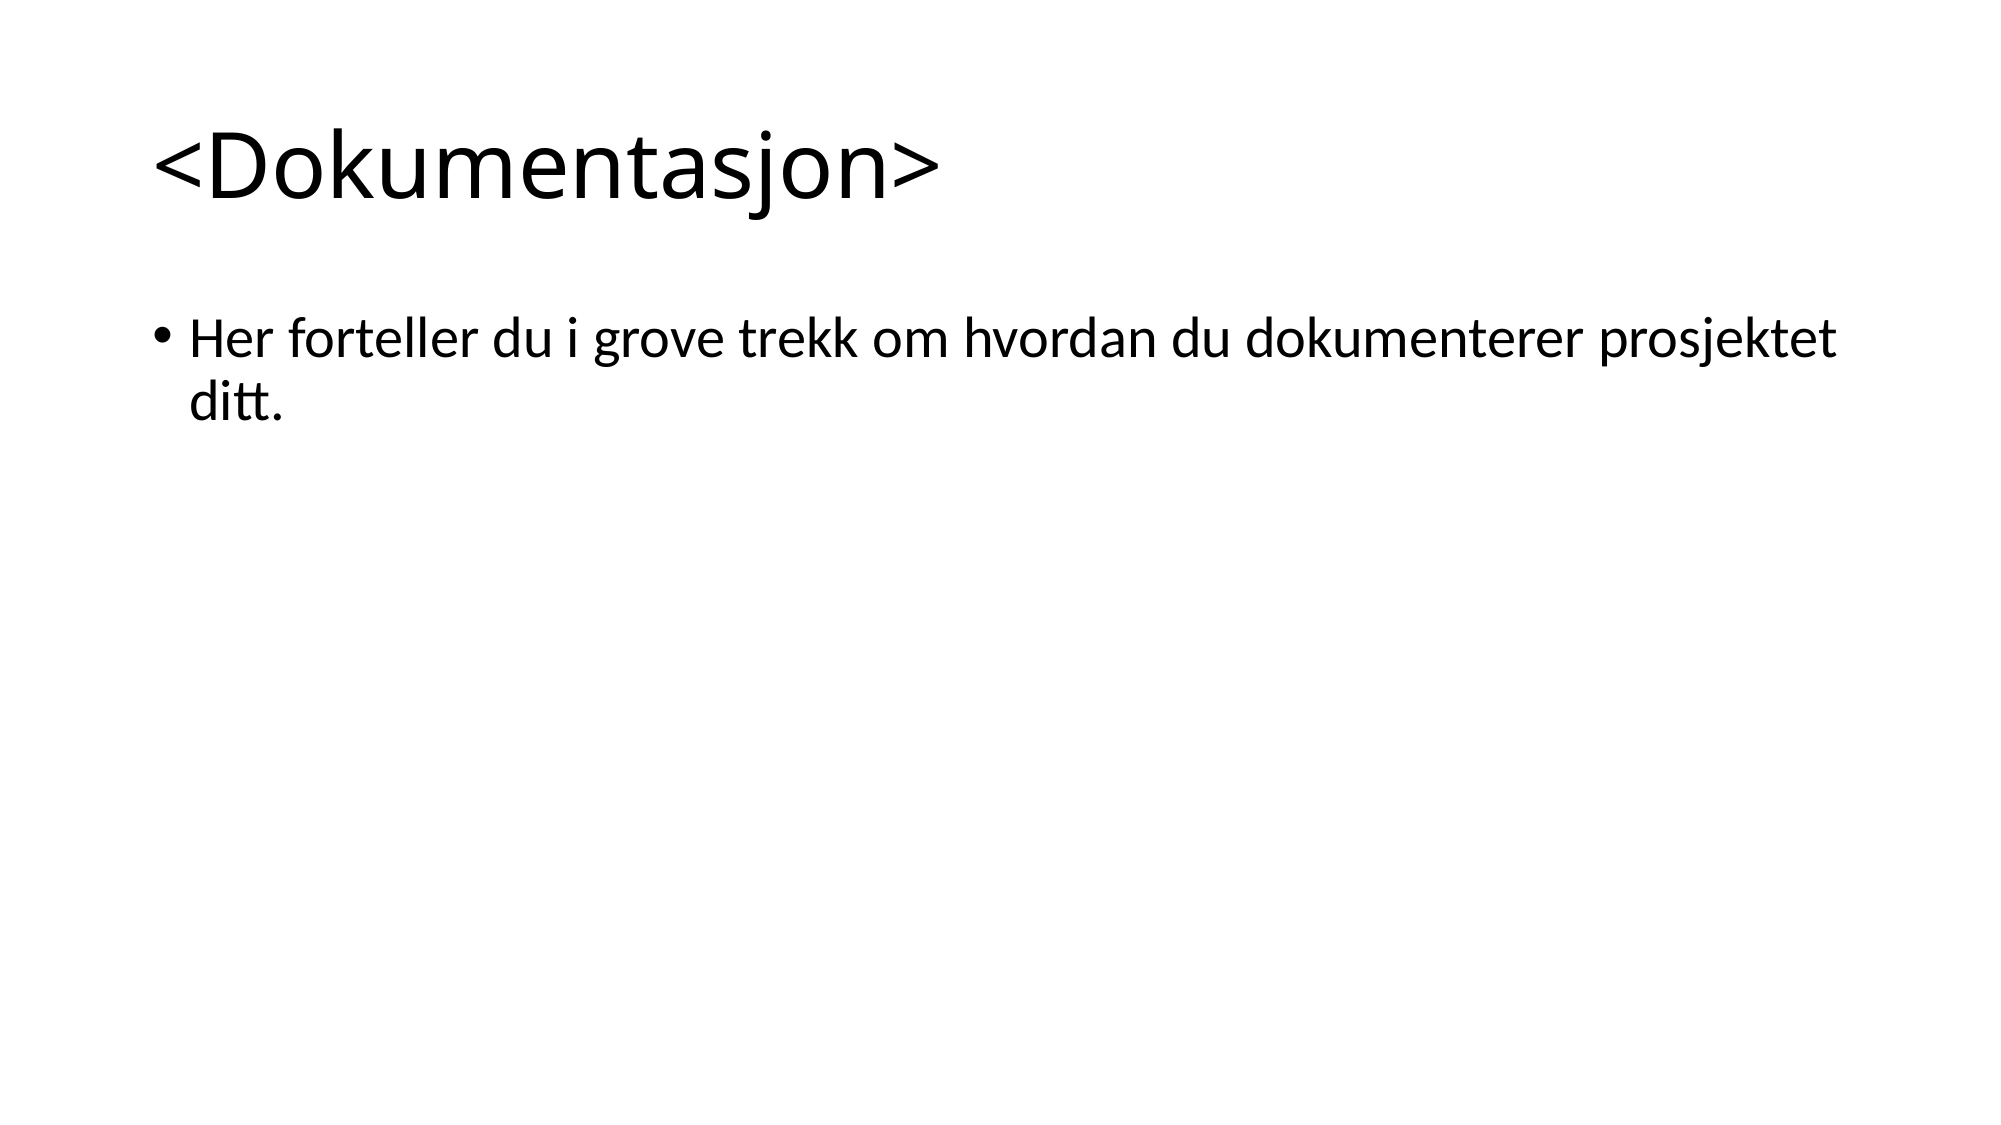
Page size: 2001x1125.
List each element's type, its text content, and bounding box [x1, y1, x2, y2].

text_box Her forteller du i grove trekk om hvordan du dokumenterer prosjektet ditt. [137, 299, 1863, 1014]
text_box <Dokumentasjon> [137, 59, 1863, 278]
